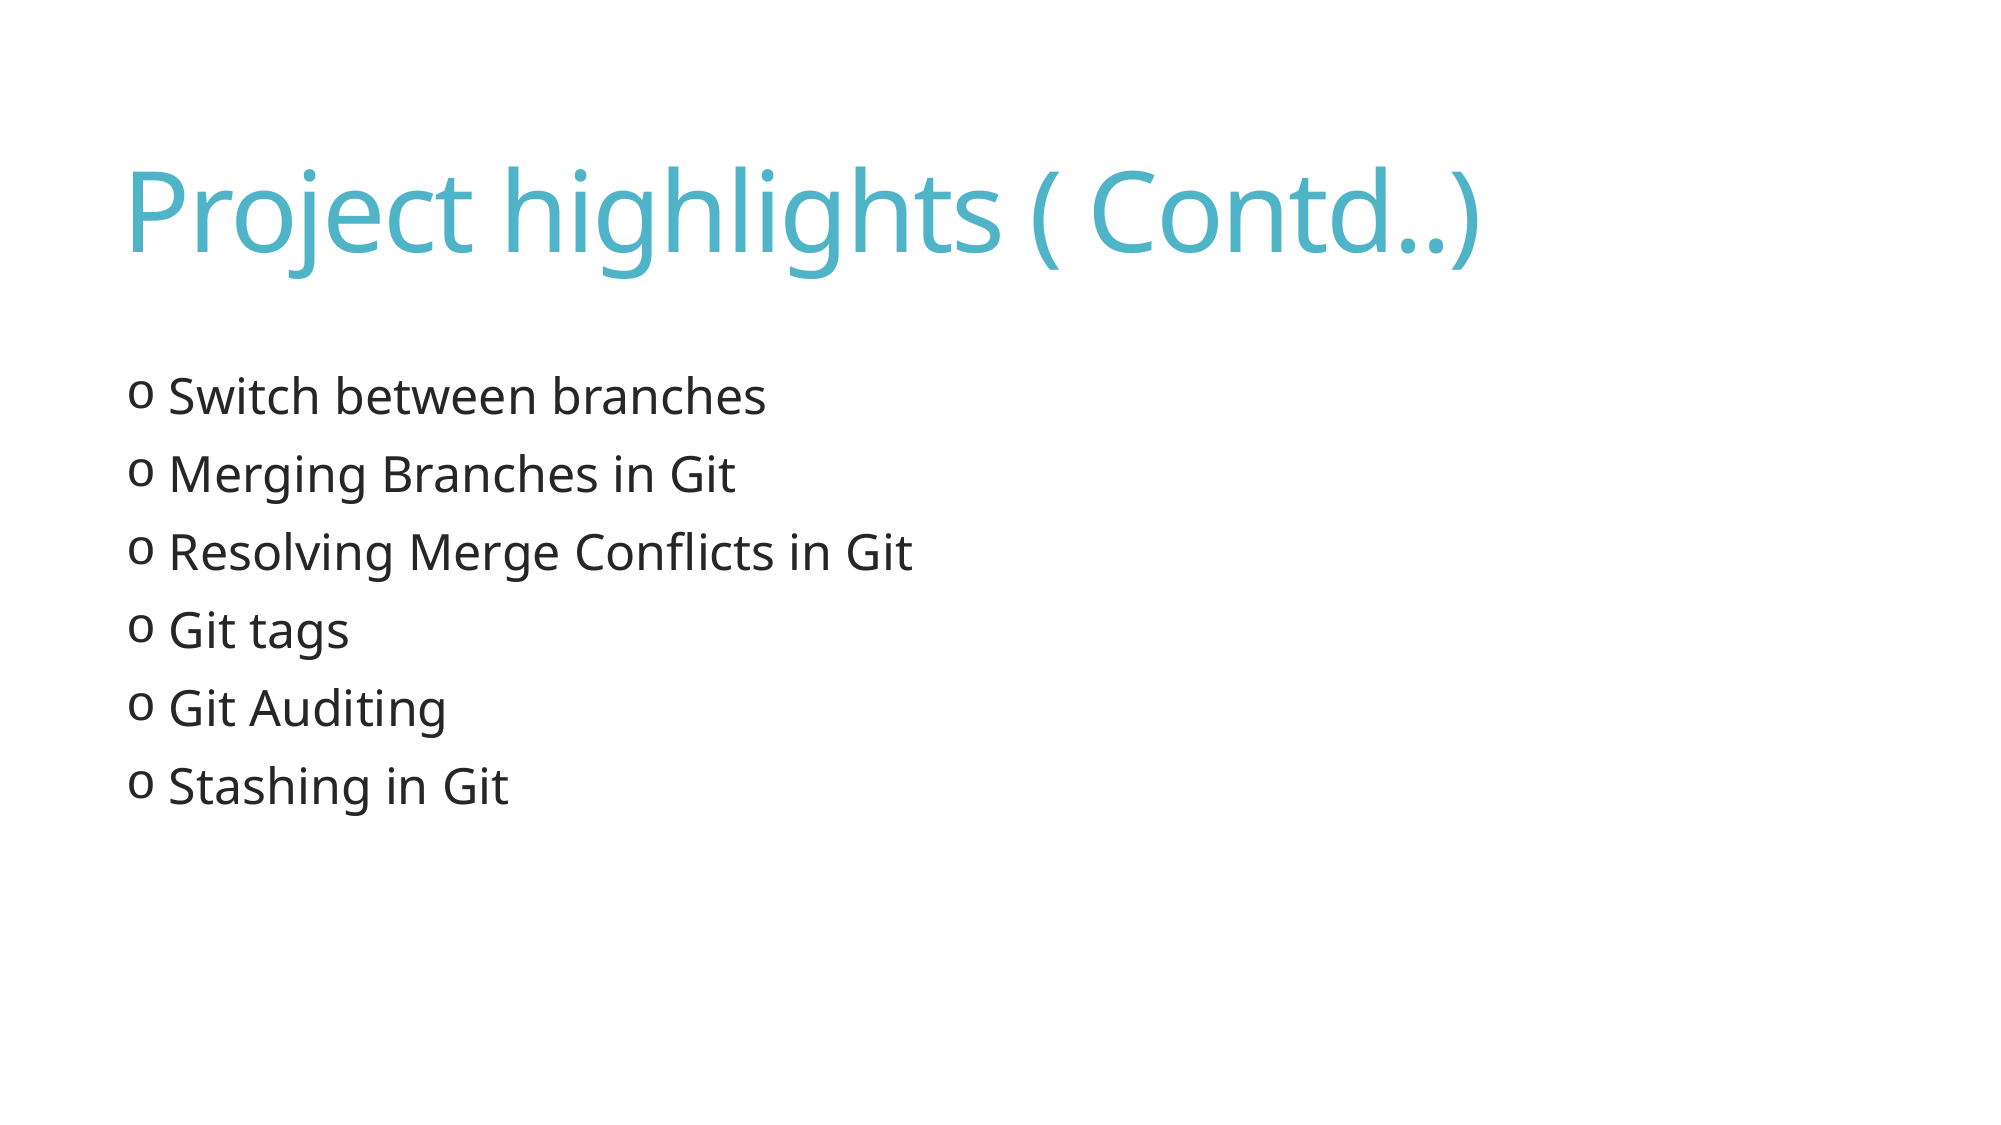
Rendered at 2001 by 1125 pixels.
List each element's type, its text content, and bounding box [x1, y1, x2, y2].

title Project highlights ( Contd..) [107, 81, 1875, 354]
list Switch between branches Merging Branches in Git Resolving Merge Conflicts in Git Git tags Git Auditing Stashing in Git [110, 366, 1875, 985]
